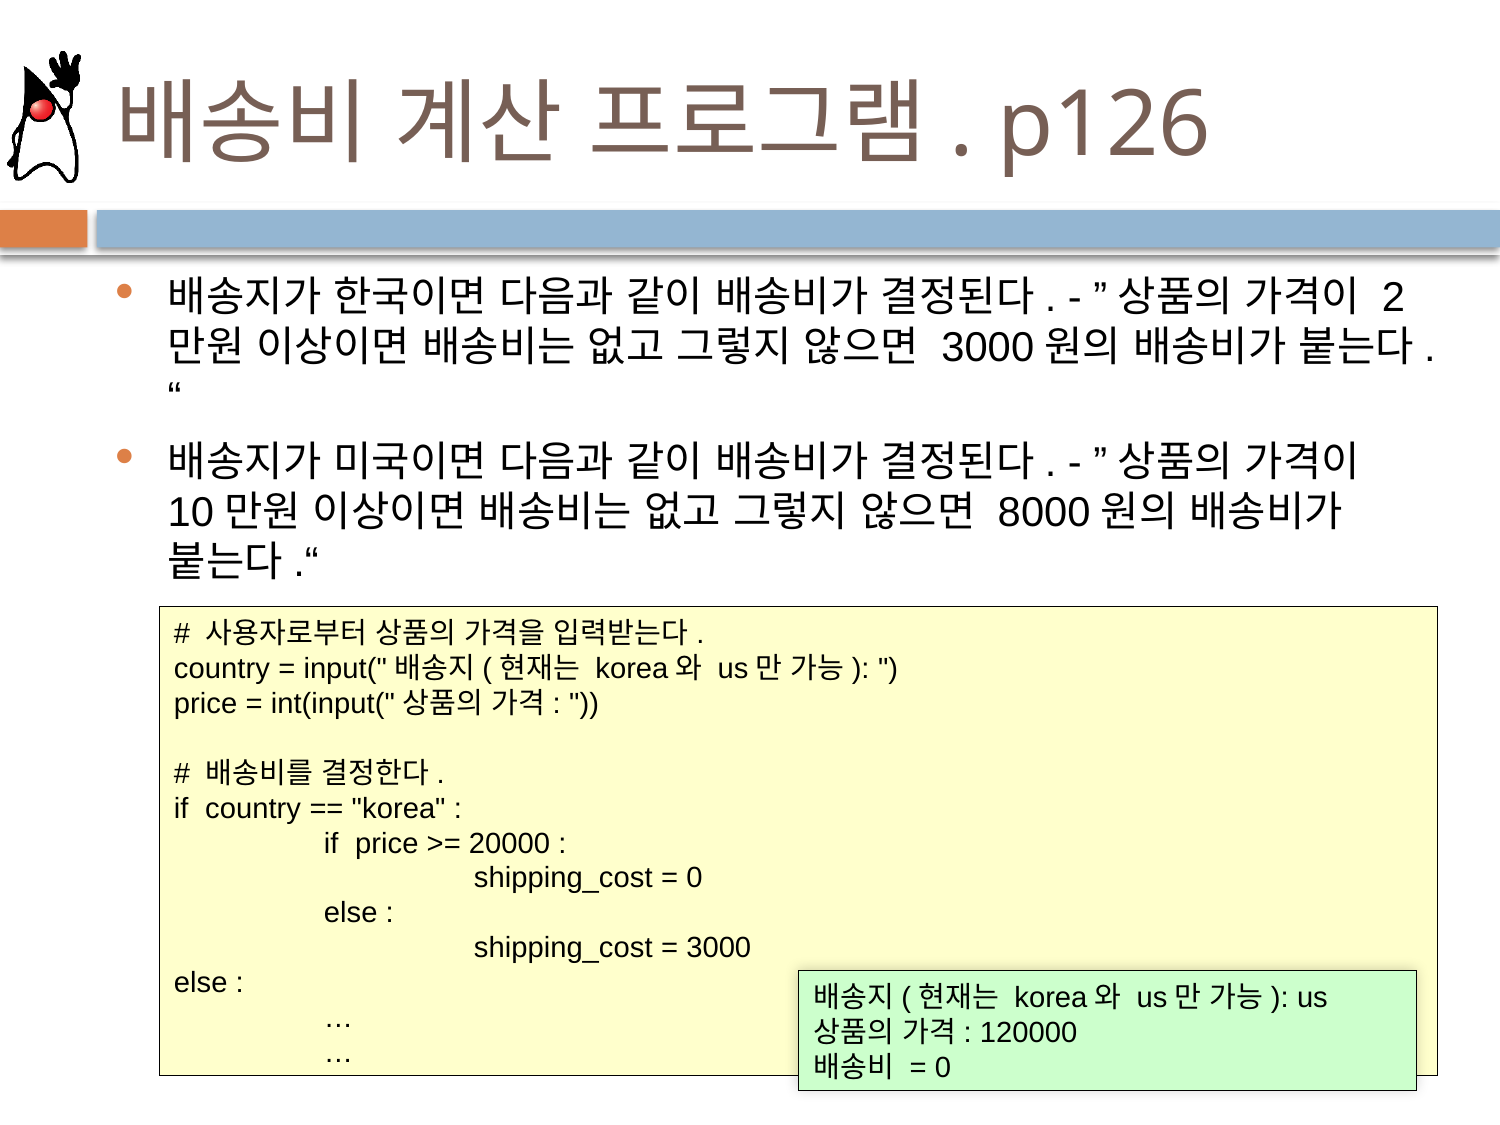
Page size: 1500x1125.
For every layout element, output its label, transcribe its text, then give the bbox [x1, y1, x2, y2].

list 배송지가 한국이면 다음과 같이 배송비가 결정된다. - ”상품의 가격이 2만원 이상이면 배송비는 없고 그렇지 않으면 3000원의 배송비가 붙는다.“ 배송지가 미국이면 다음과 같이 배송비가 결정된다. - ”상품의 가격이 10만원 이상이면 배송비는 없고 그렇지 않으면 8000원의 배송비가 붙는다.“ [100, 262, 1438, 1000]
text_box 배송지(현재는 korea와 us만 가능): us 상품의 가격: 120000 배송비 = 0 [798, 970, 1417, 1091]
picture [7, 51, 81, 183]
text_box # 사용자로부터 상품의 가격을 입력받는다. country = input("배송지(현재는 korea와 us만 가능): ") price = int(input("상품의 가격: ")) # 배송비를 결정한다. if country == "korea" : if price >= 20000 : shipping_cost = 0 else : shipping_cost = 3000 else : … … [159, 606, 1438, 1076]
title 배송비 계산 프로그램. p126 [100, 37, 1438, 200]
